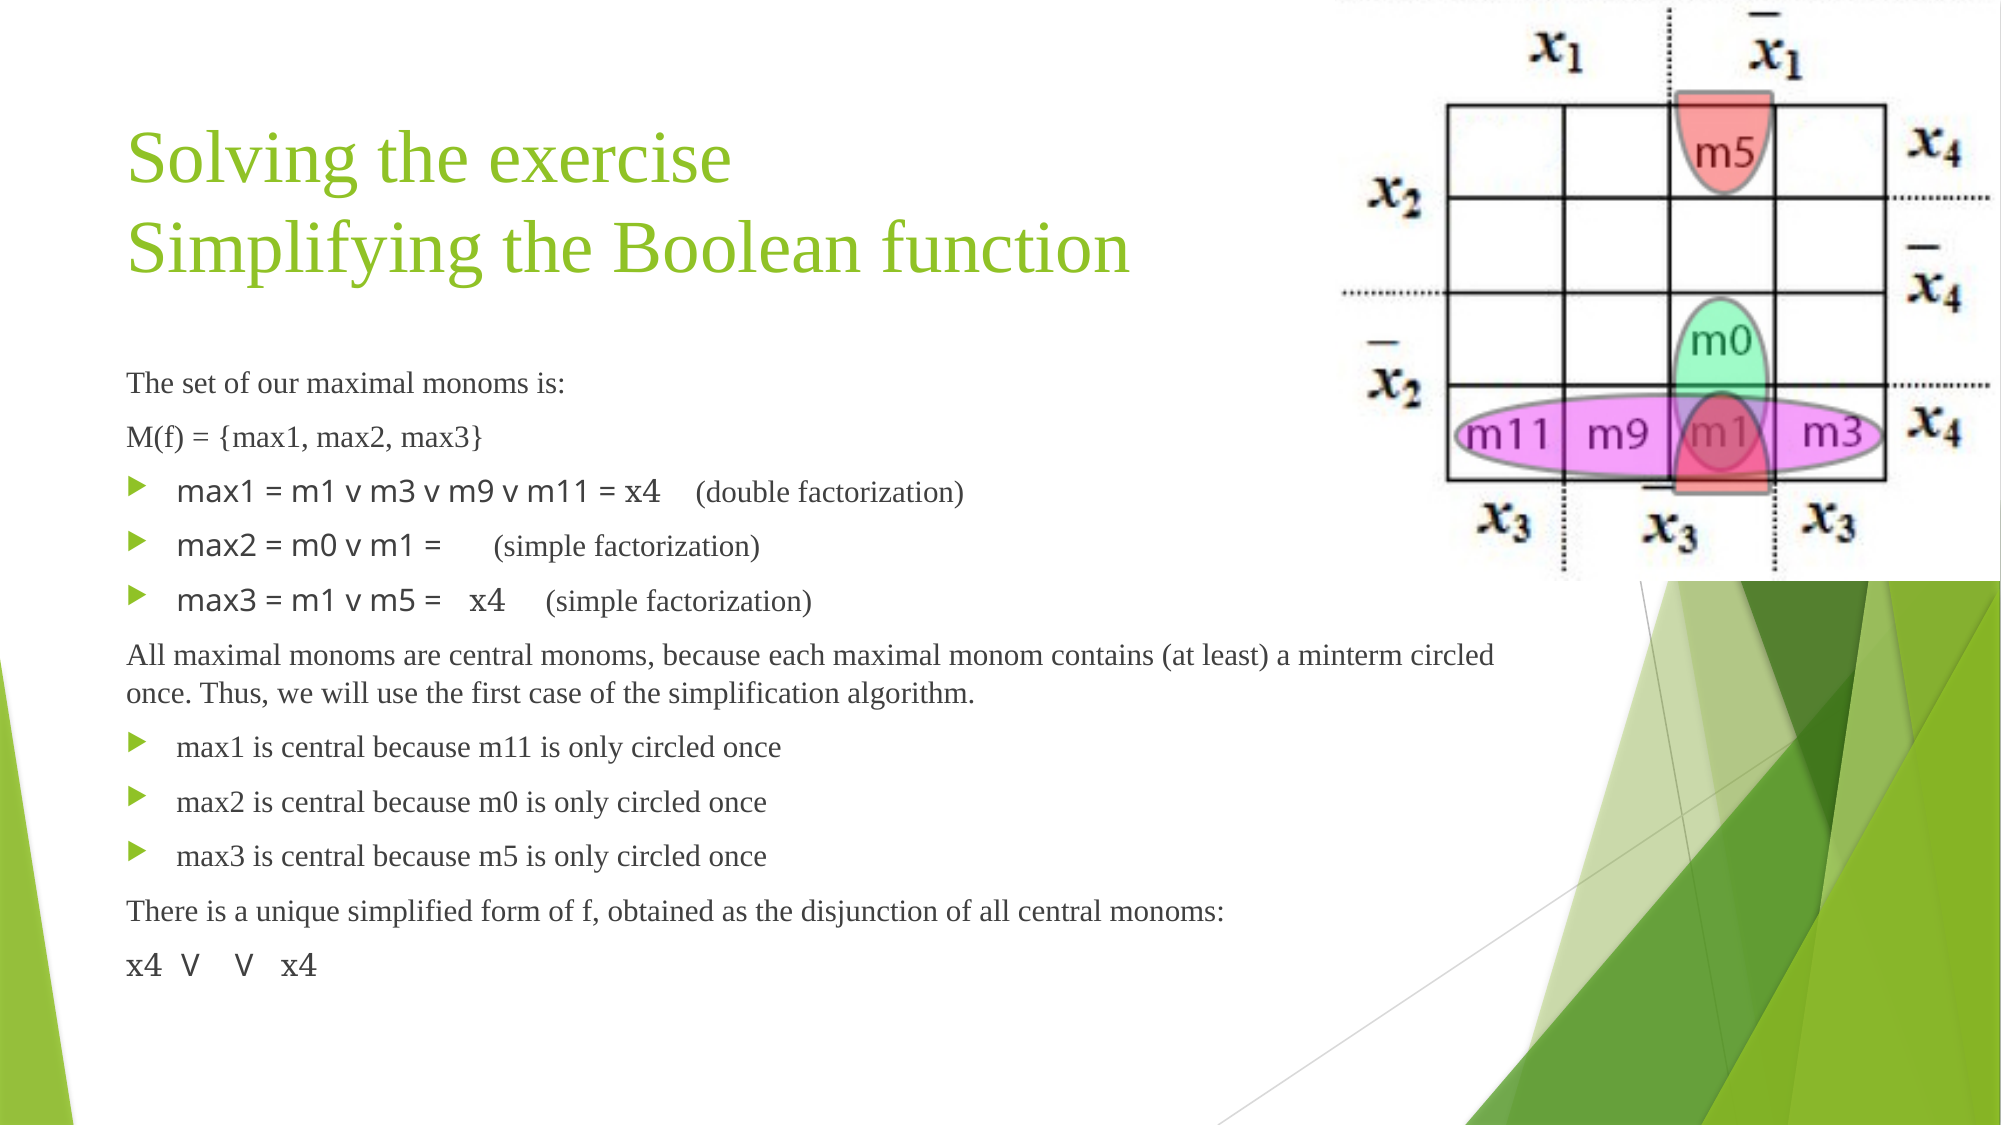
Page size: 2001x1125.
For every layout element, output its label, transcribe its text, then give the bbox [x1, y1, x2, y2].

title Solving the exercise Simplifying the Boolean function [111, 99, 1329, 317]
picture [1334, 0, 2000, 581]
